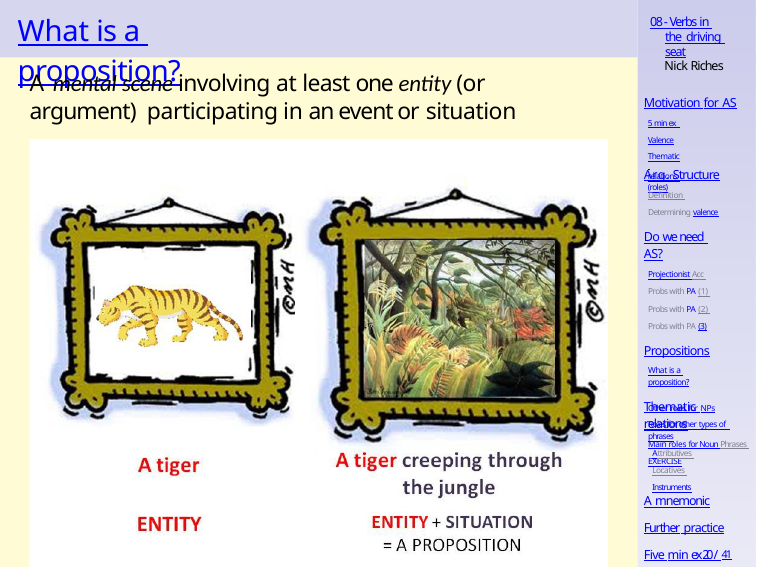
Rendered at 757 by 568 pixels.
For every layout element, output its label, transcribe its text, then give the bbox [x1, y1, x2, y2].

text_box [0, 0, 638, 58]
text_box Five min ex20 / 41 [641, 548, 745, 563]
text_box [29, 139, 609, 567]
text_box A mental scene involving at least one entity (or argument) participating in an event or situation [27, 66, 593, 124]
title What is a proposition? [15, 9, 297, 108]
text_box 08 - Verbs in the driving seat [648, 13, 746, 61]
picture [637, 0, 756, 567]
text_box Arg. Structure Definition Determining valence Do we need AS? Projectionist Acc Probs with PA (1) Probs with PA (2) Probs with PA (3) Propositions What is a proposition? Thematic relations Main roles for Noun Phrases EXERCISE [641, 155, 755, 468]
text_box Other roles for NPs Roles for other types of phrases Attributives Locatives Instruments [646, 403, 737, 494]
text_box Motivation for AS 5 min ex Valence Thematic relations (roles) [641, 83, 746, 155]
text_box Nick Riches [662, 56, 732, 73]
text_box Further practice [641, 522, 735, 537]
text_box A mnemonic [641, 496, 716, 511]
